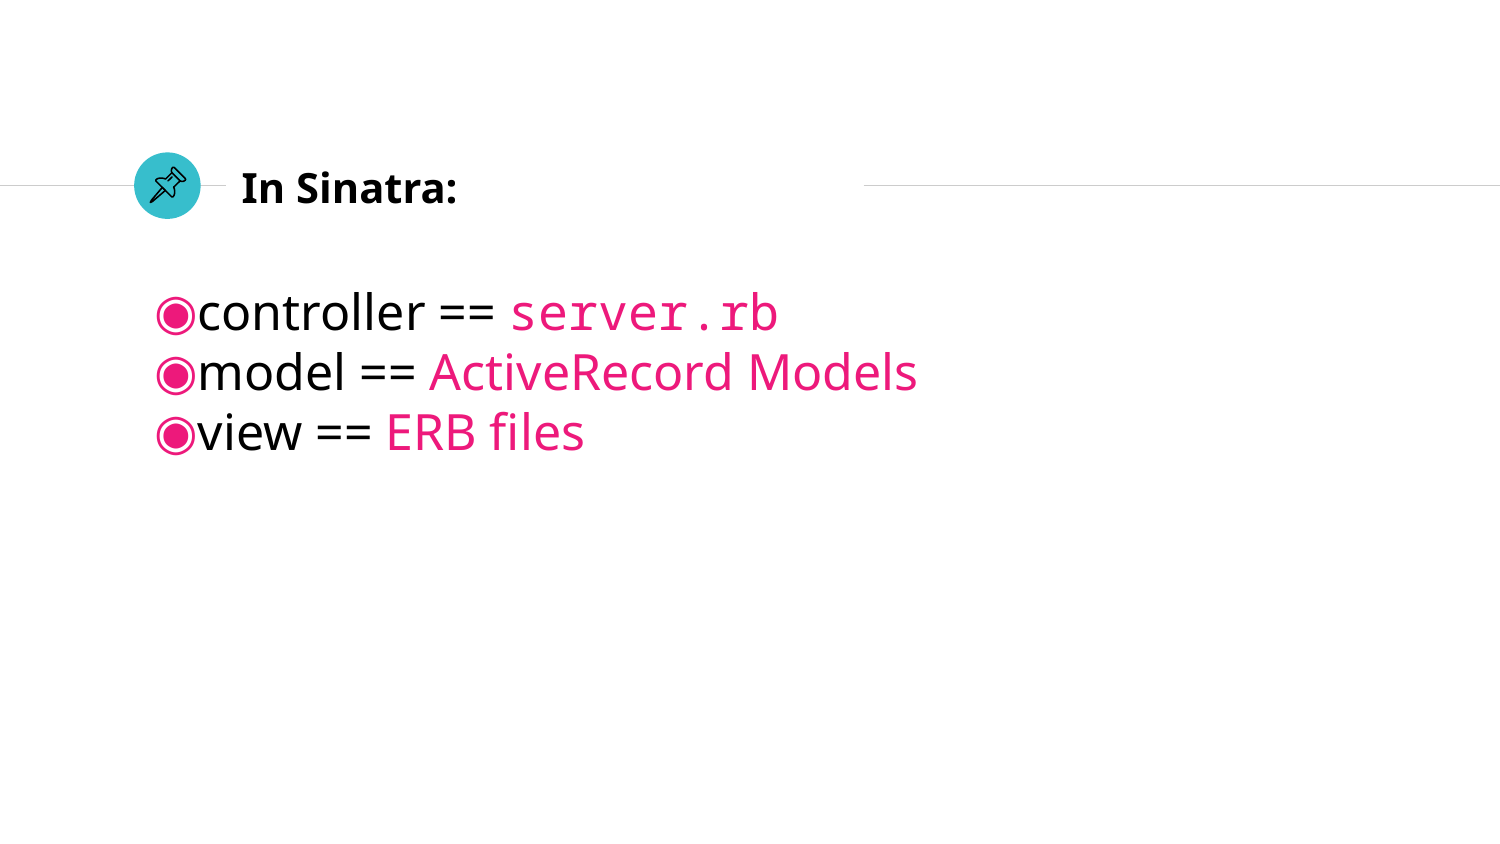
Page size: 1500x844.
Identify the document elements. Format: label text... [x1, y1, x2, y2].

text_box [150, 166, 186, 203]
title In Sinatra: [226, 151, 863, 223]
list controller == server.rb model == ActiveRecord Models view == ERB files [101, 265, 1219, 776]
